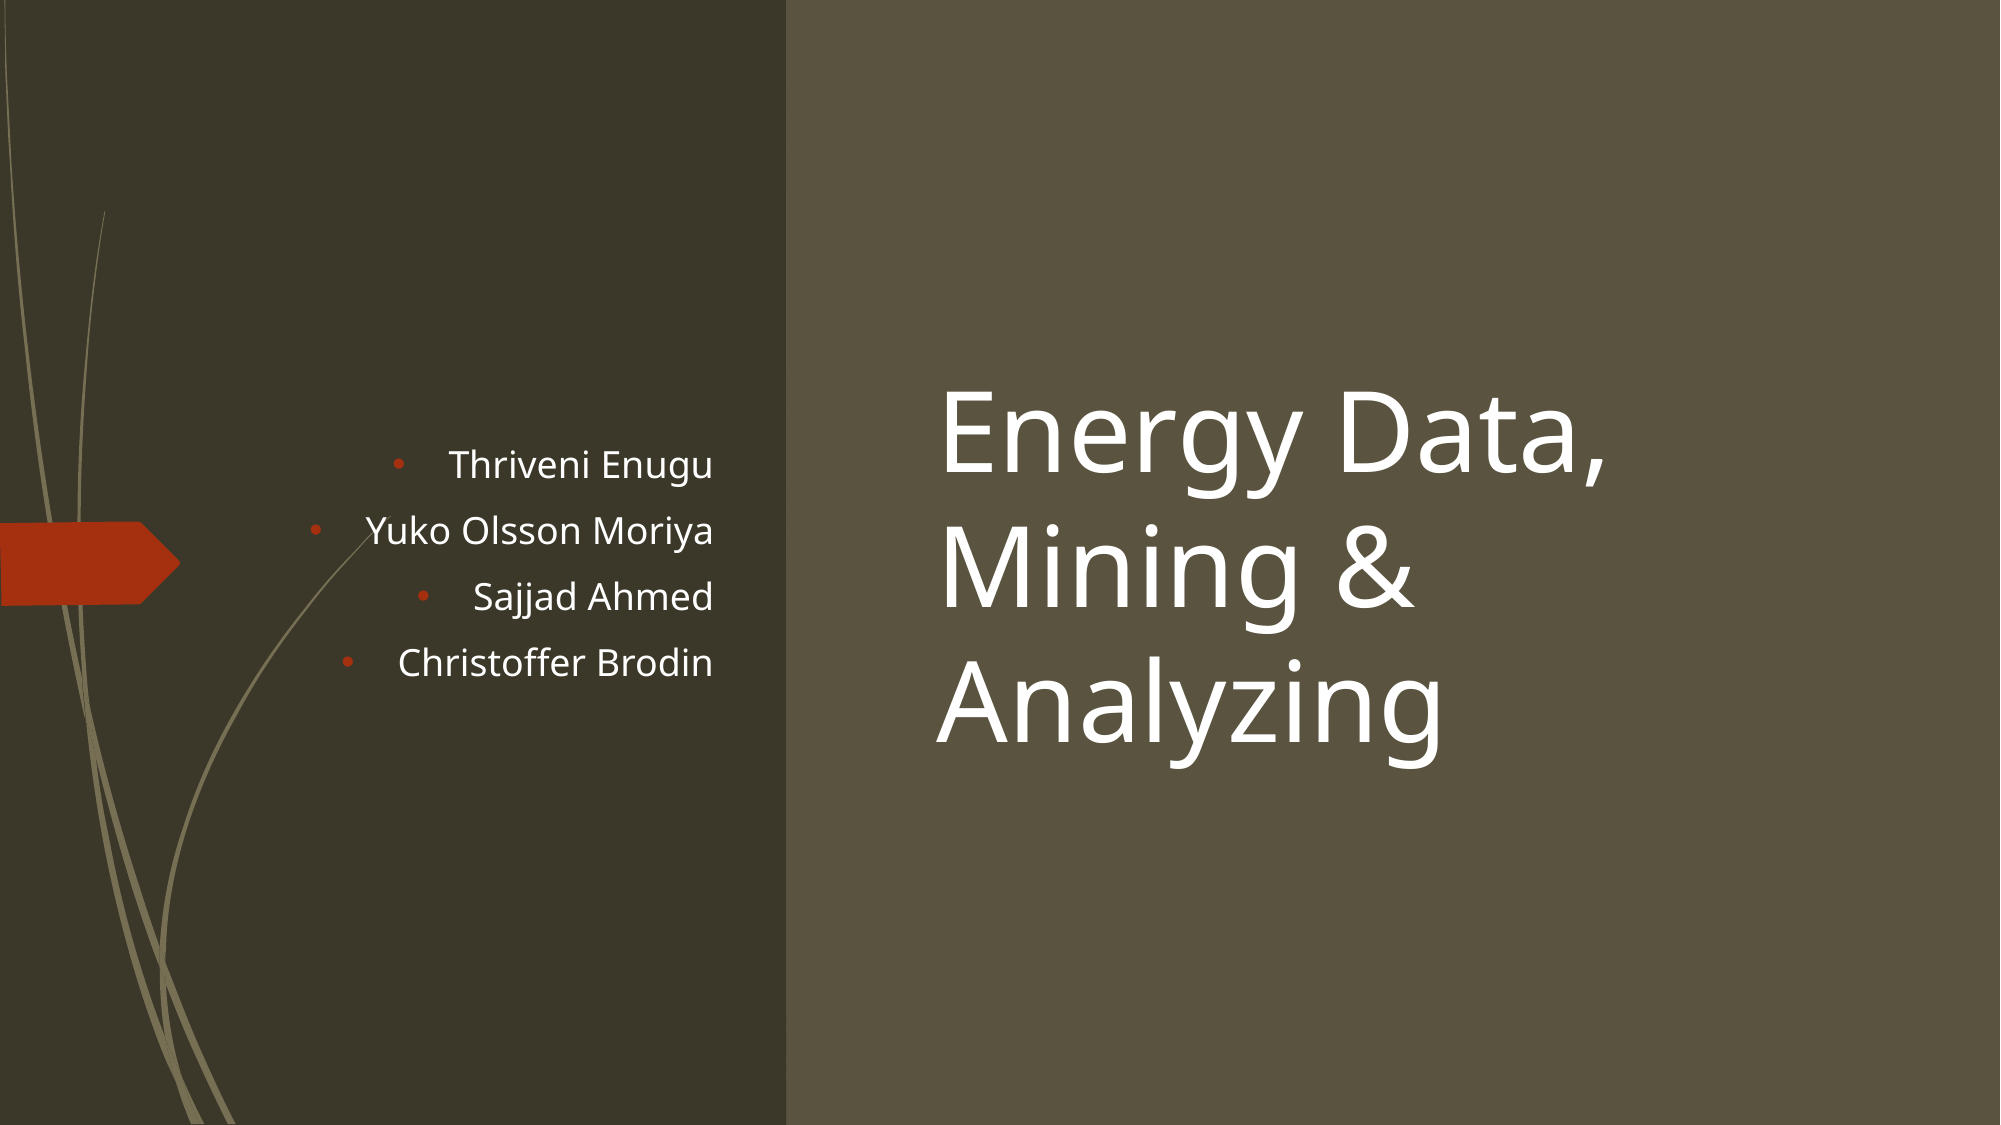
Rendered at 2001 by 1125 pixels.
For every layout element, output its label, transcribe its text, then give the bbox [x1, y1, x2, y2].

text_box [392, 0, 785, 1125]
subtitle Thriveni Enugu Yuko Olsson Moriya Sajjad Ahmed Christoffer Brodin [395, 131, 730, 993]
title Energy Data, Mining & Analyzing [921, 131, 1868, 993]
text_box [785, 0, 2000, 1125]
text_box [4, 0, 392, 1125]
